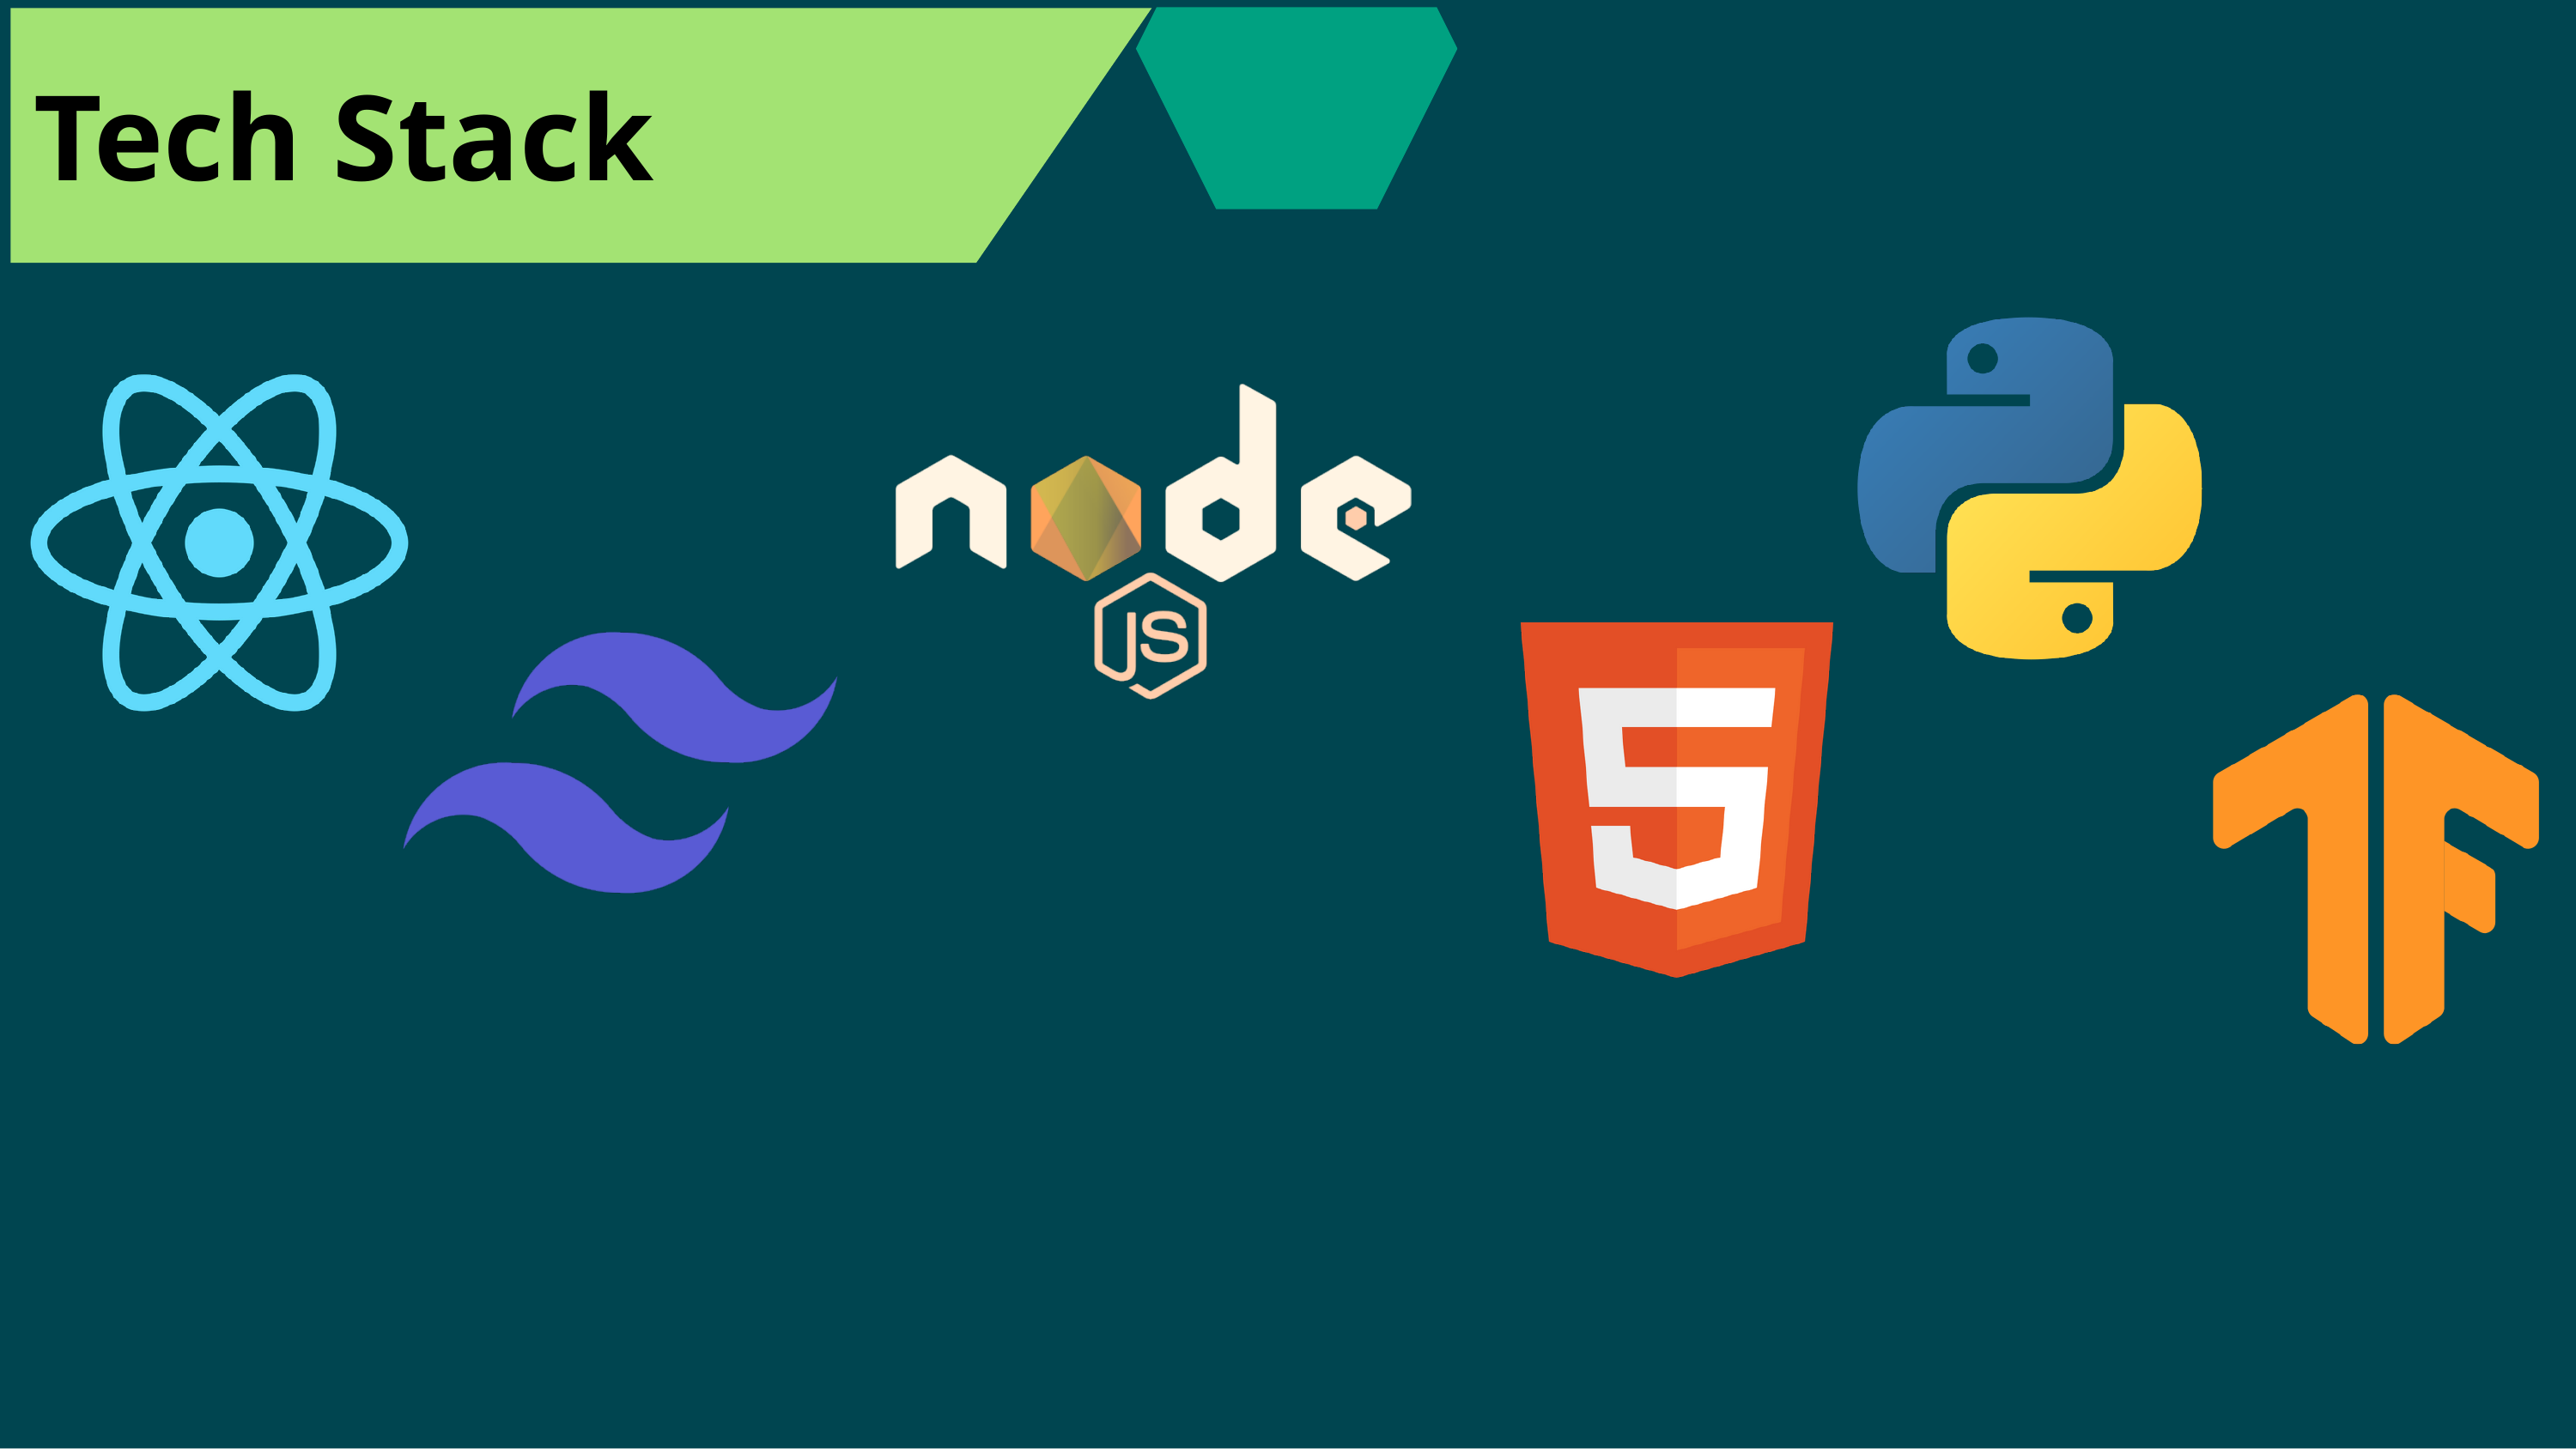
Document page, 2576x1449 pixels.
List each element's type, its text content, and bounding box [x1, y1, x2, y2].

text_box Tech Stack [0, 49, 7, 205]
picture [1498, 622, 1855, 978]
picture [26, 349, 882, 1023]
picture [1857, 316, 2576, 1080]
picture [896, 284, 1413, 801]
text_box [10, 7, 1458, 264]
